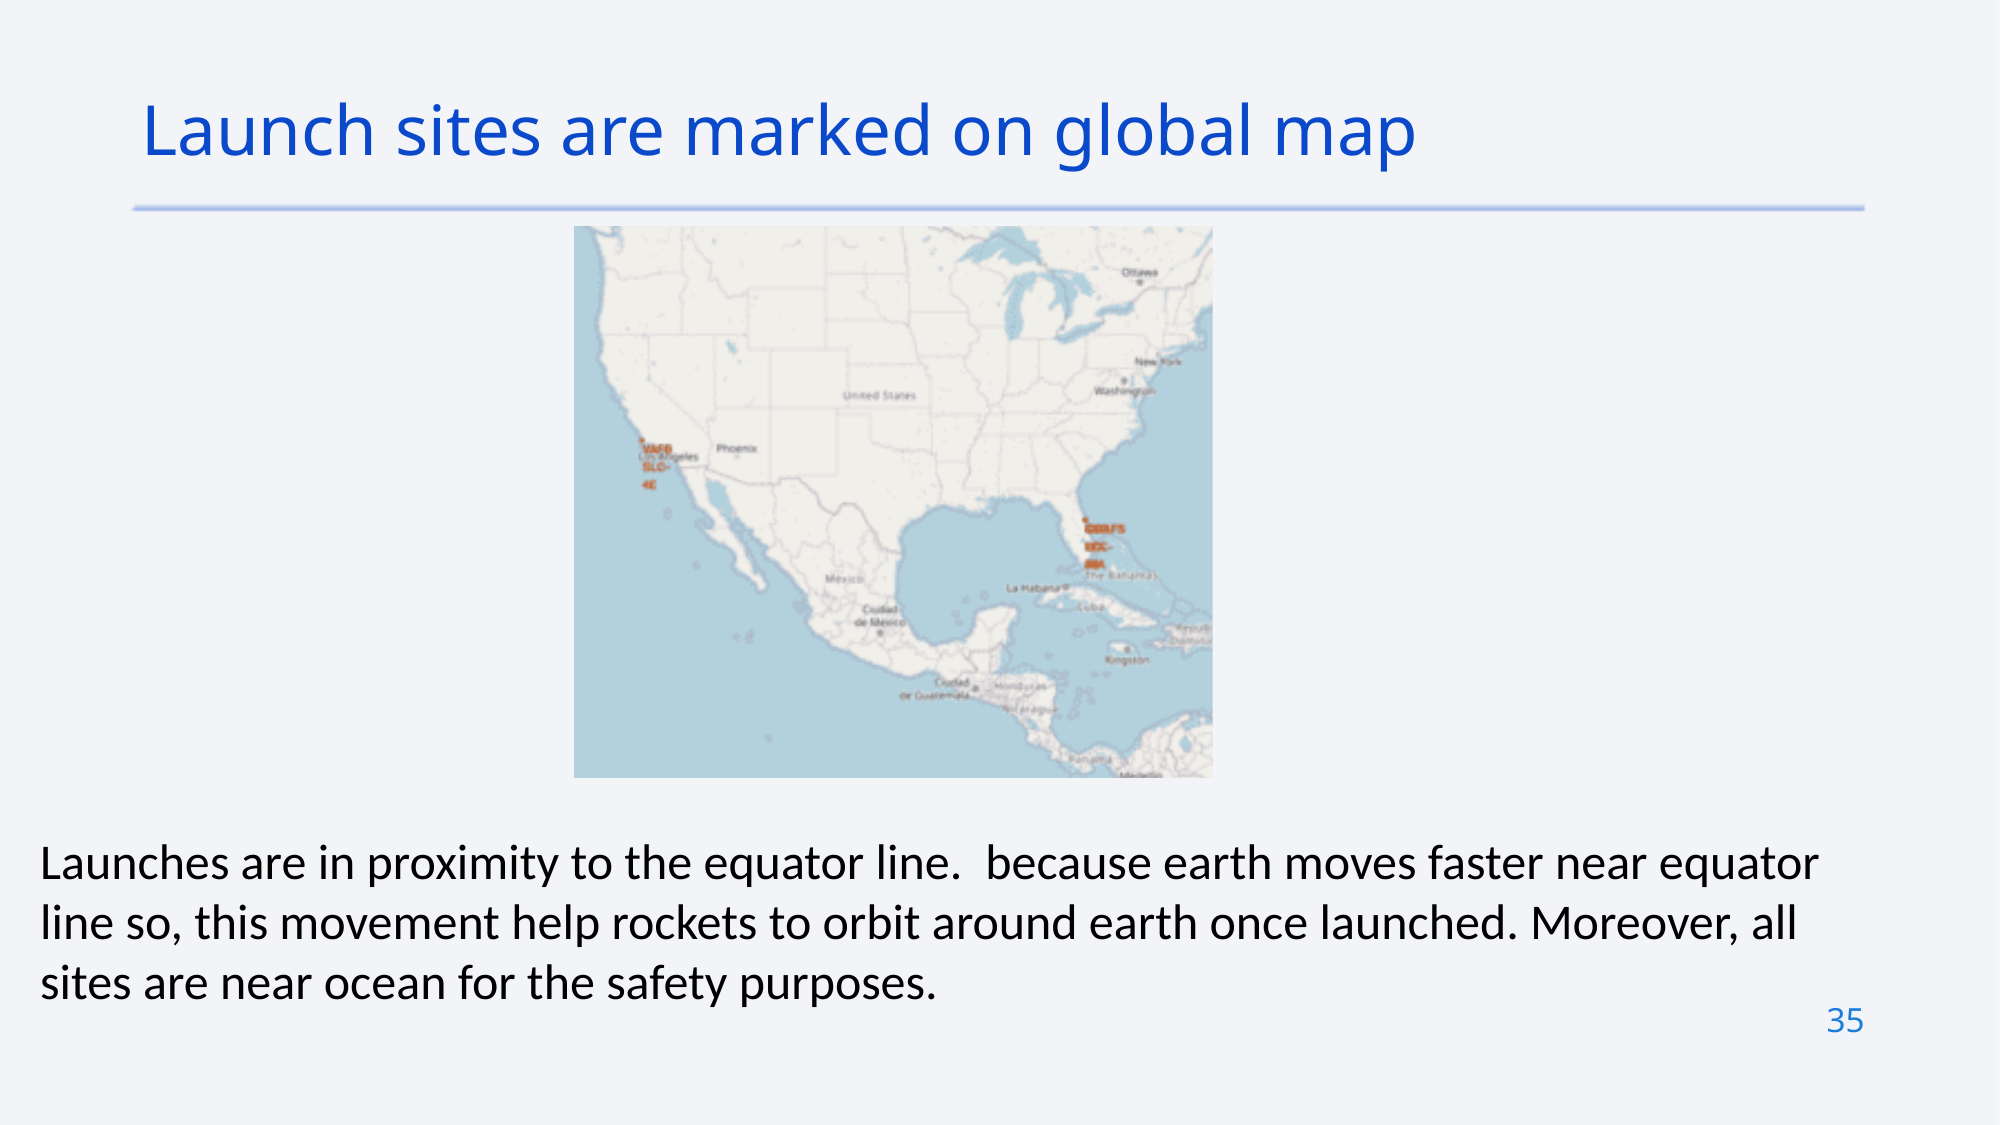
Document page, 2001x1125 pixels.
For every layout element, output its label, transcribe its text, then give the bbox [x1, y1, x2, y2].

picture [0, 0, 2001, 1125]
text_box Launches are in proximity to the equator line. because earth moves faster near equator line so, this movement help rockets to orbit around earth once launched. Moreover, all sites are near ocean for the safety purposes. [25, 821, 1875, 1017]
slide_number 35 [1429, 988, 1880, 1055]
text_box Launch sites are marked on global map [126, 88, 1852, 179]
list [573, 226, 1213, 778]
